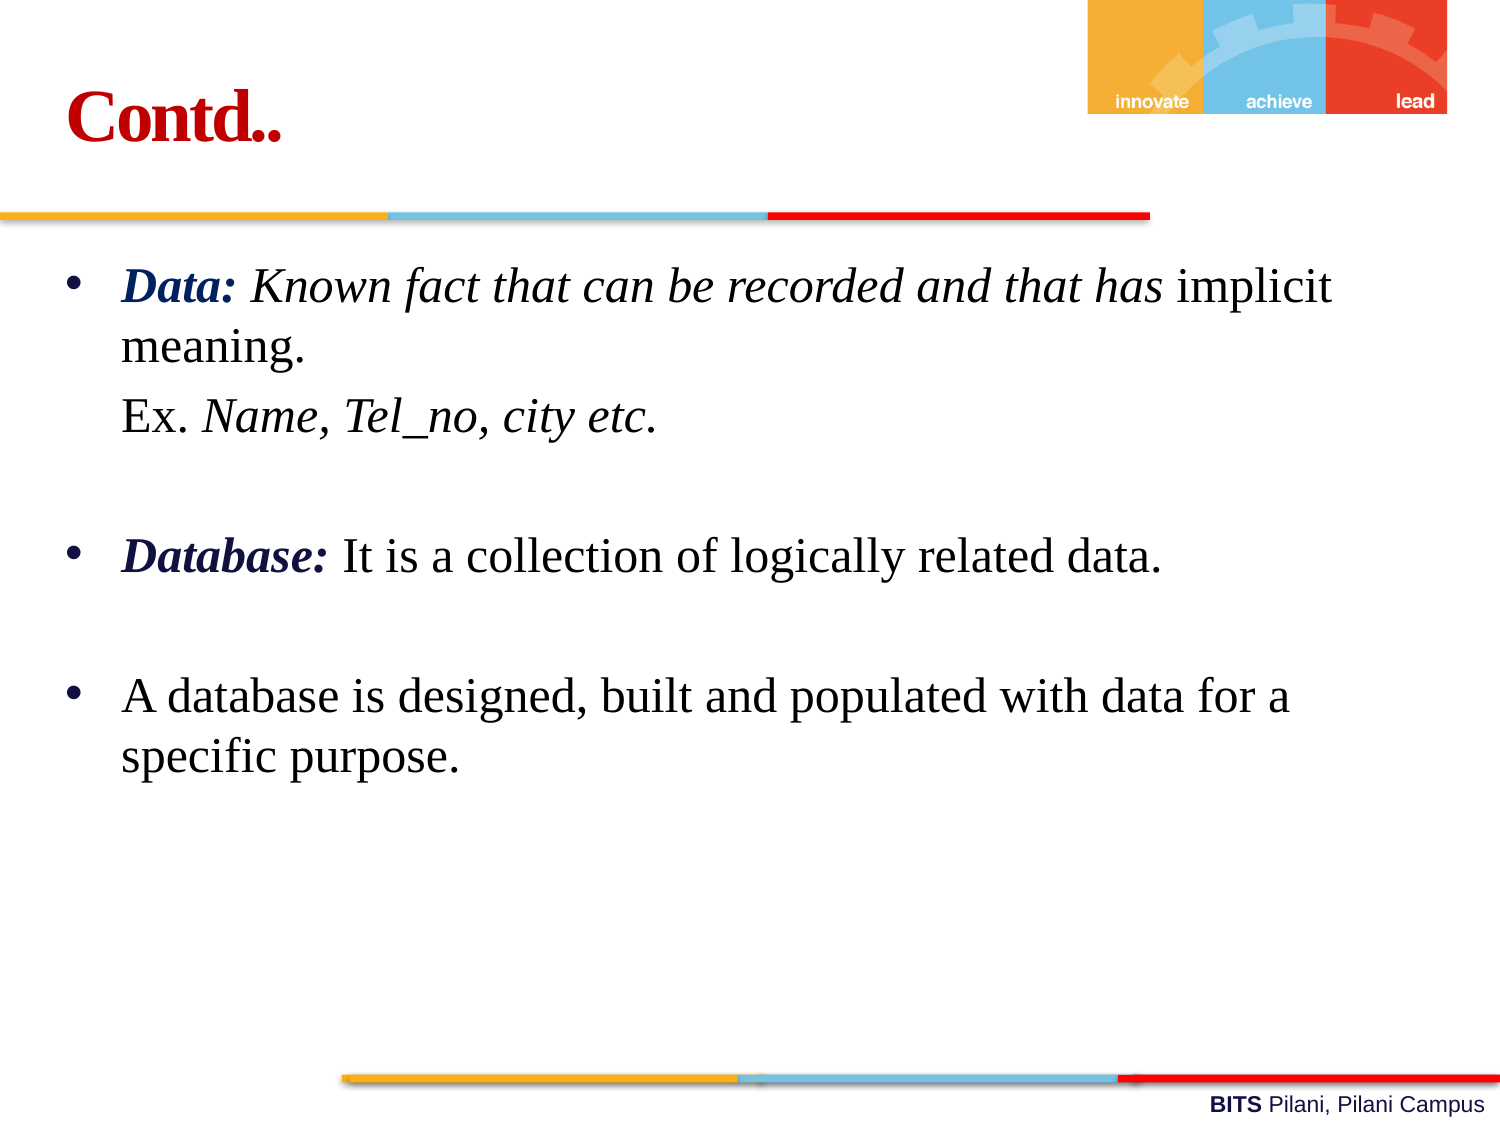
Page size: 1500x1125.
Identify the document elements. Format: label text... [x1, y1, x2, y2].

picture [1087, 0, 1448, 114]
list Data: Known fact that can be recorded and that has implicit meaning. Ex. Name, Tel_no, city etc. Database: It is a collection of logically related data. A database is designed, built and populated with data for a specific purpose. [50, 245, 1400, 988]
list Contd.. [50, 24, 1088, 213]
